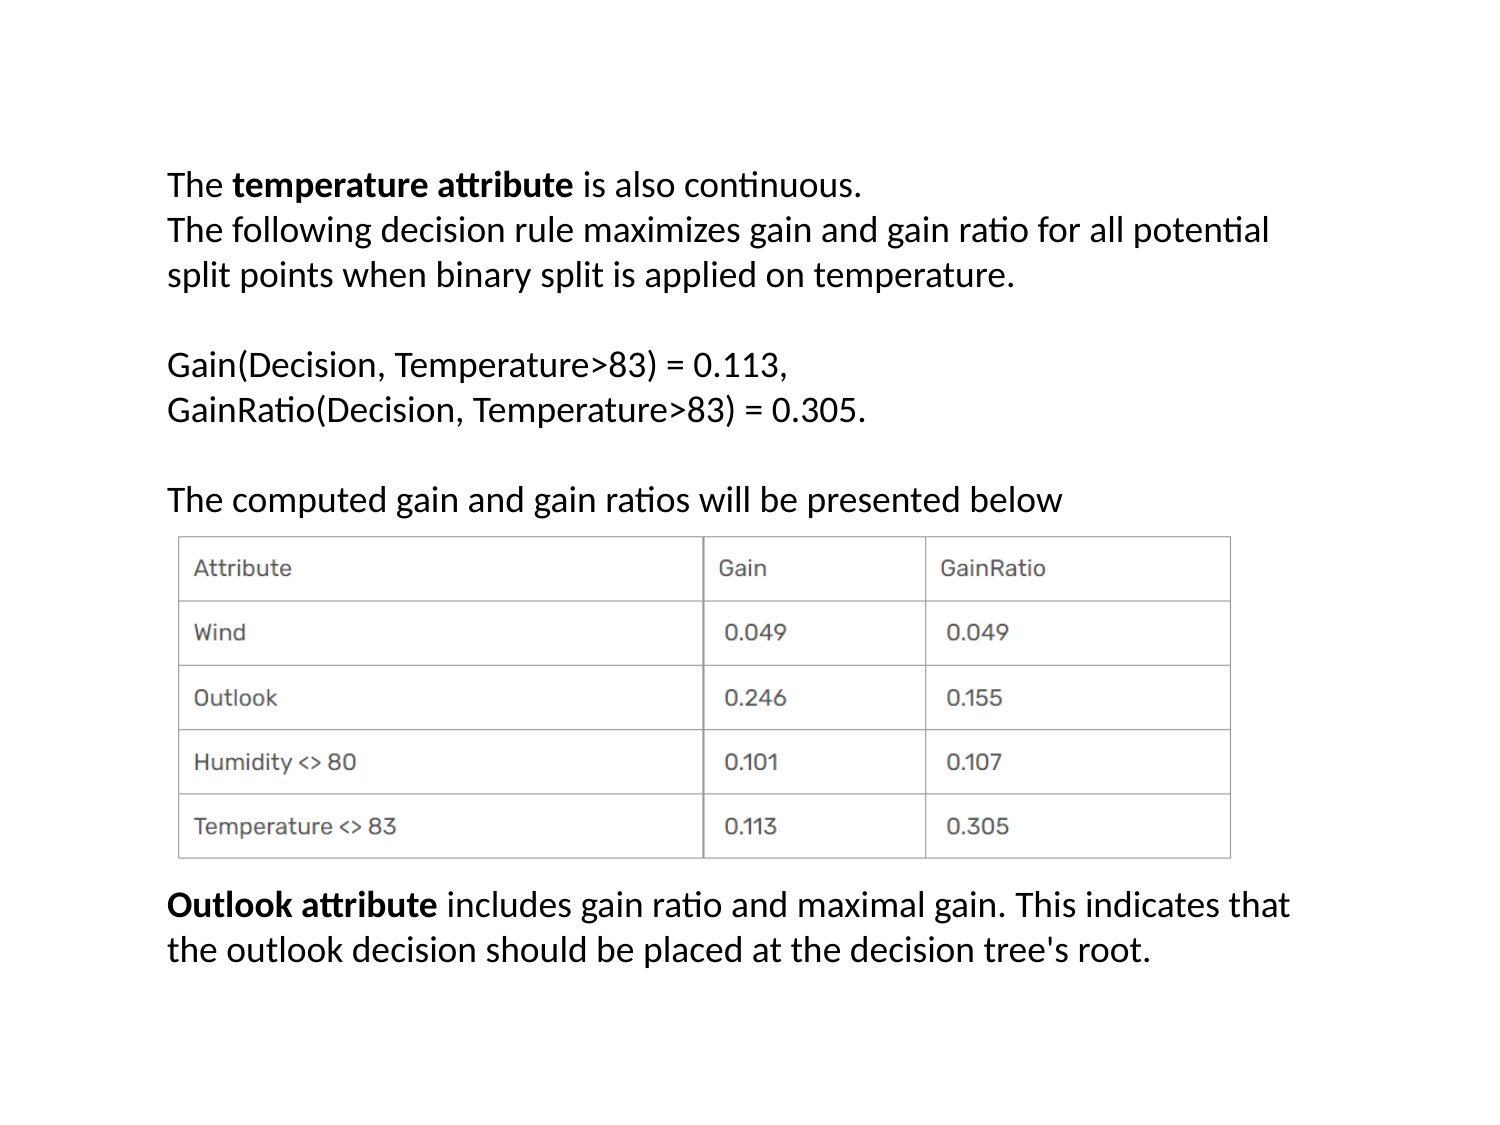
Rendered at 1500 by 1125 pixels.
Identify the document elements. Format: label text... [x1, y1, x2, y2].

text_box The temperature attribute is also continuous. The following decision rule maximizes gain and gain ratio for all potential split points when binary split is applied on temperature. Gain(Decision, Temperature>83) = 0.113, GainRatio(Decision, Temperature>83) = 0.305. The computed gain and gain ratios will be presented below Outlook attribute includes gain ratio and maximal gain. This indicates that the outlook decision should be placed at the decision tree's root. [152, 152, 1325, 978]
picture [175, 527, 1236, 865]
